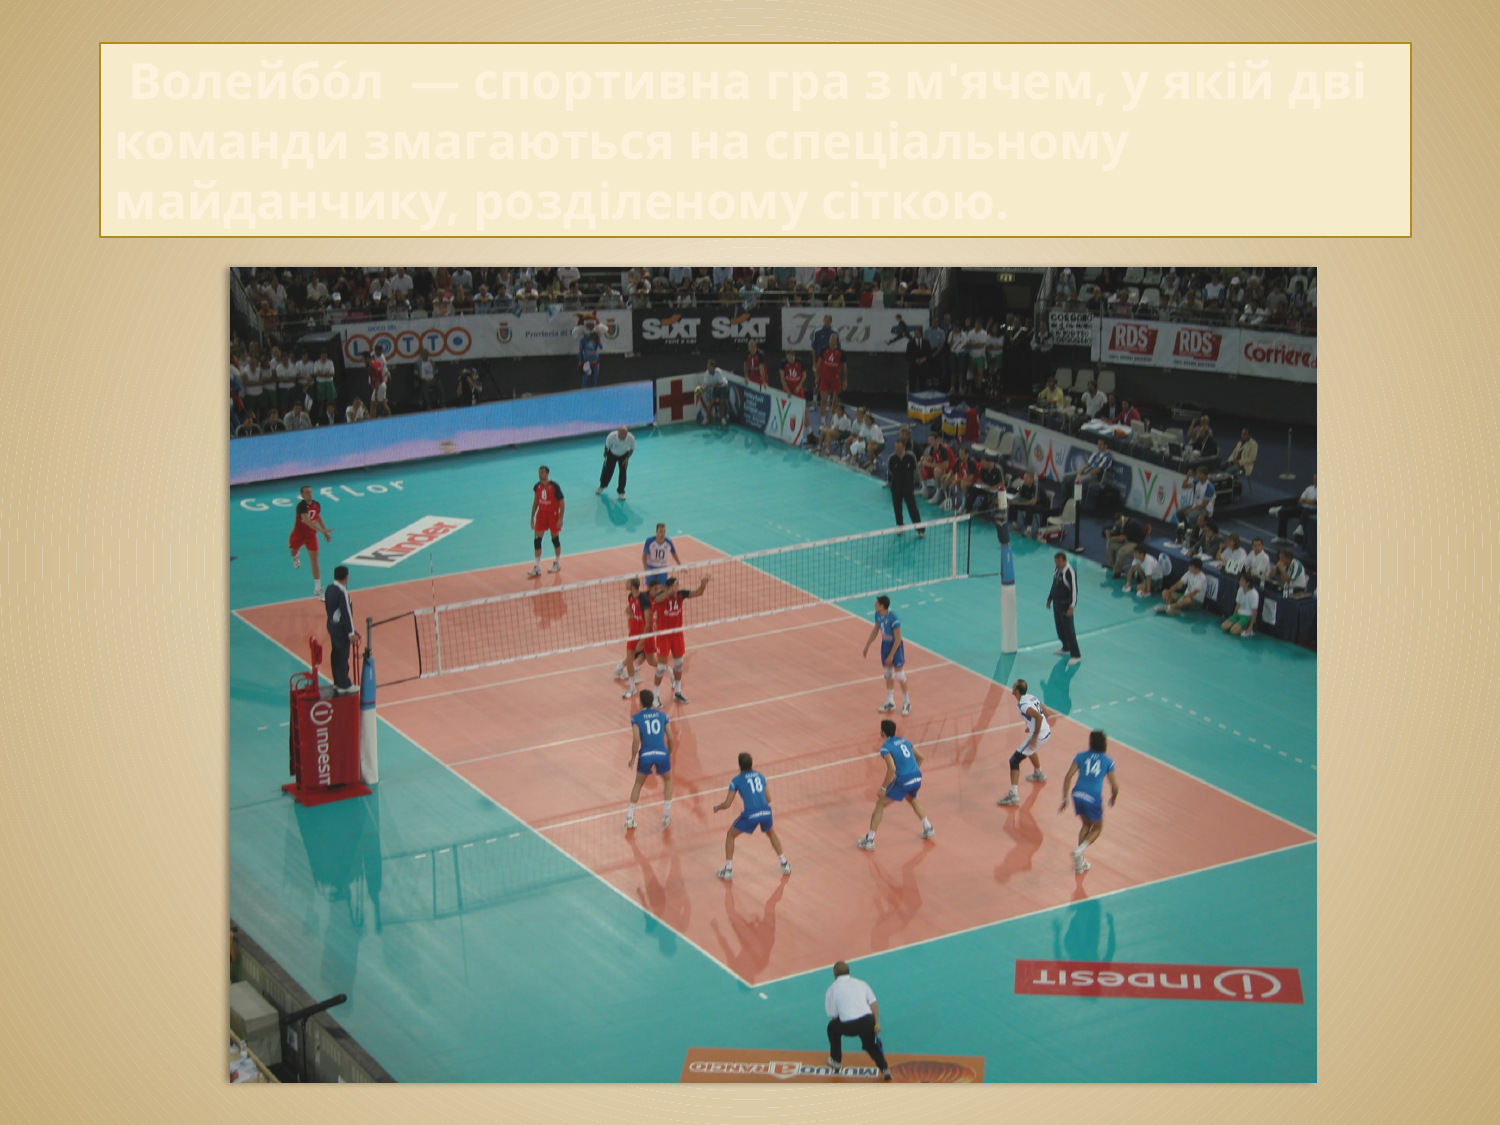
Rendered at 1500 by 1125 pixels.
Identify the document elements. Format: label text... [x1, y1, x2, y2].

text_box Волейбо́л — спортивна гра з м'ячем, у якій дві команди змагаються на спеціальному майданчику, розділеному сіткою. [99, 42, 1412, 238]
picture [230, 267, 1317, 1083]
